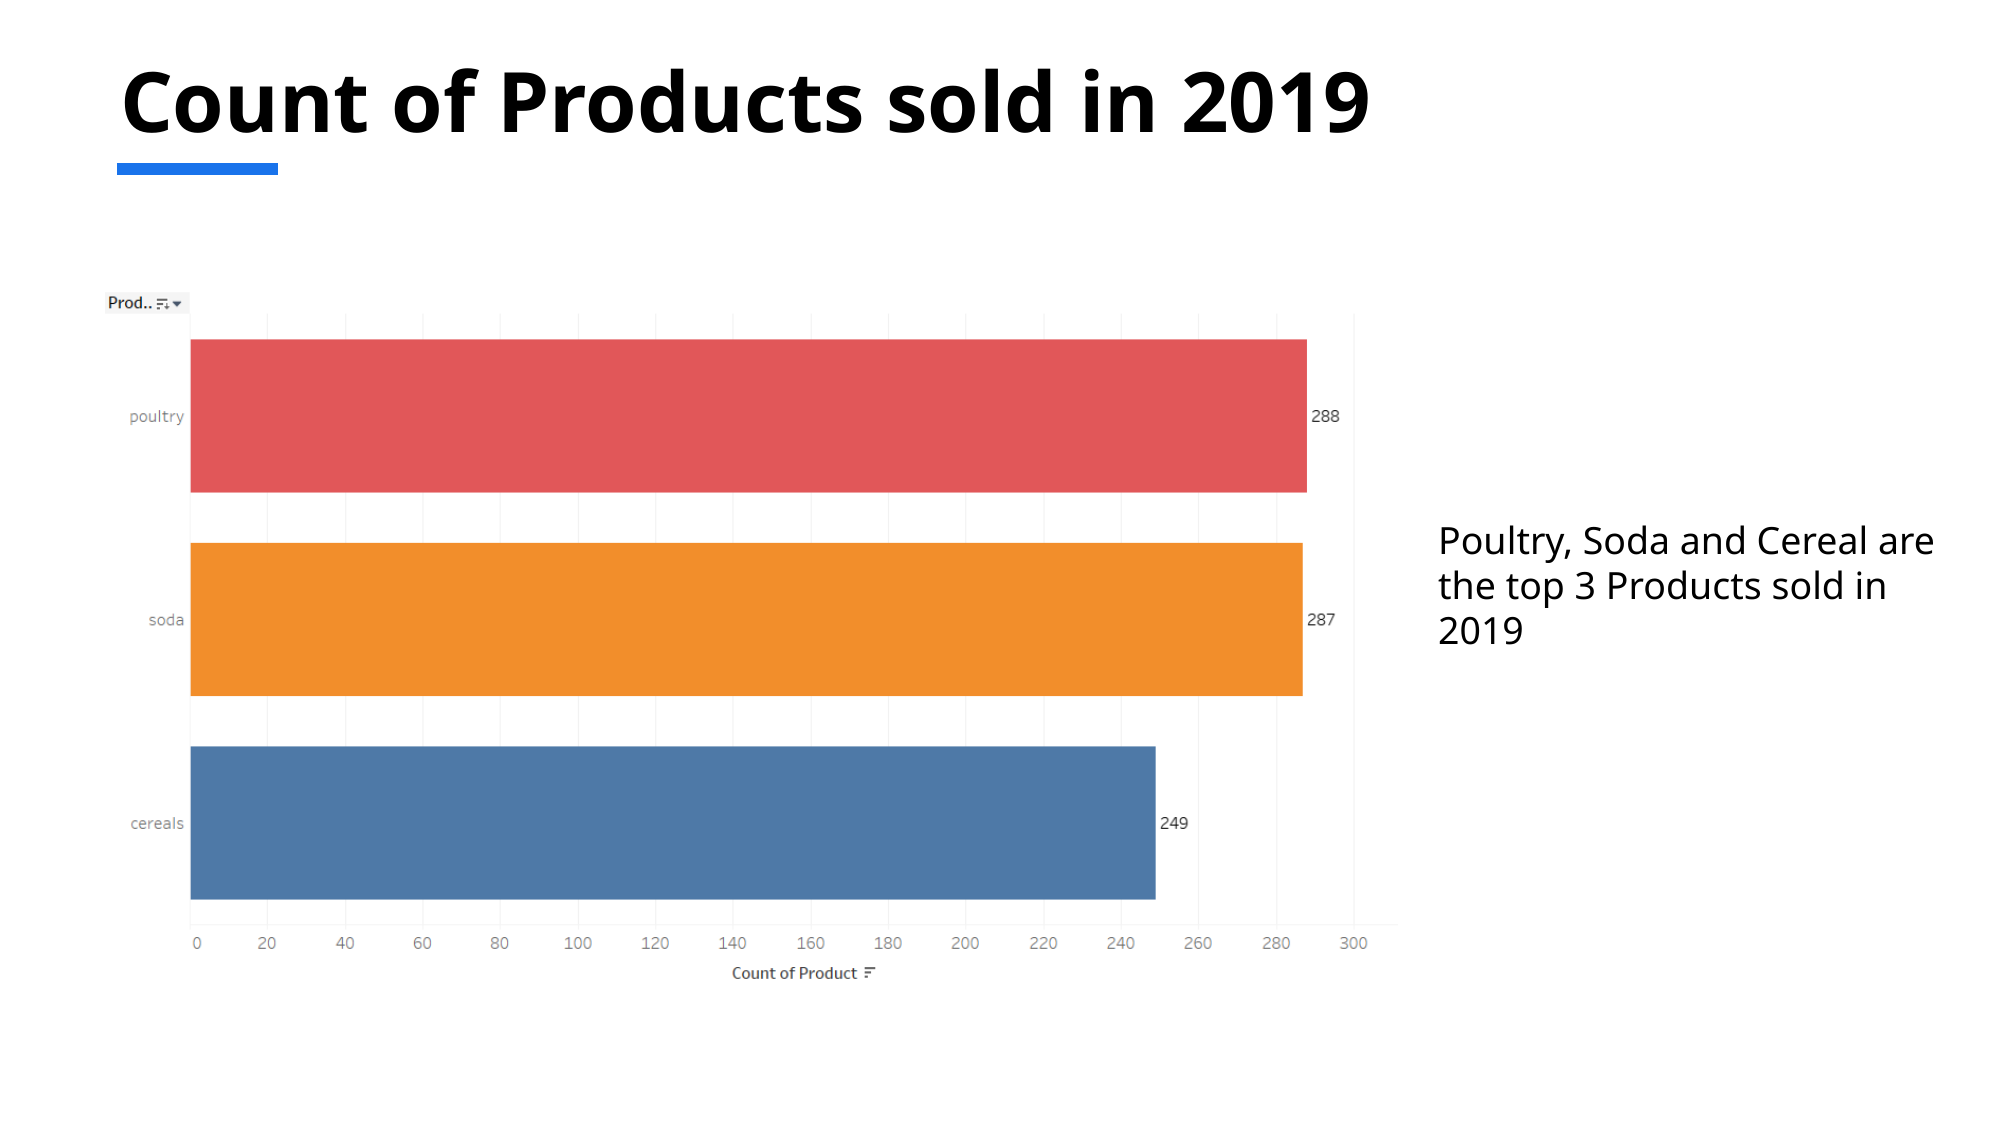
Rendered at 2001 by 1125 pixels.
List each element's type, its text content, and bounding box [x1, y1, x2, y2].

text_box Poultry, Soda and Cereal are the top 3 Products sold in 2019 [1423, 509, 1972, 660]
picture [104, 288, 1398, 996]
title Count of Products sold in 2019 [105, 41, 1892, 222]
